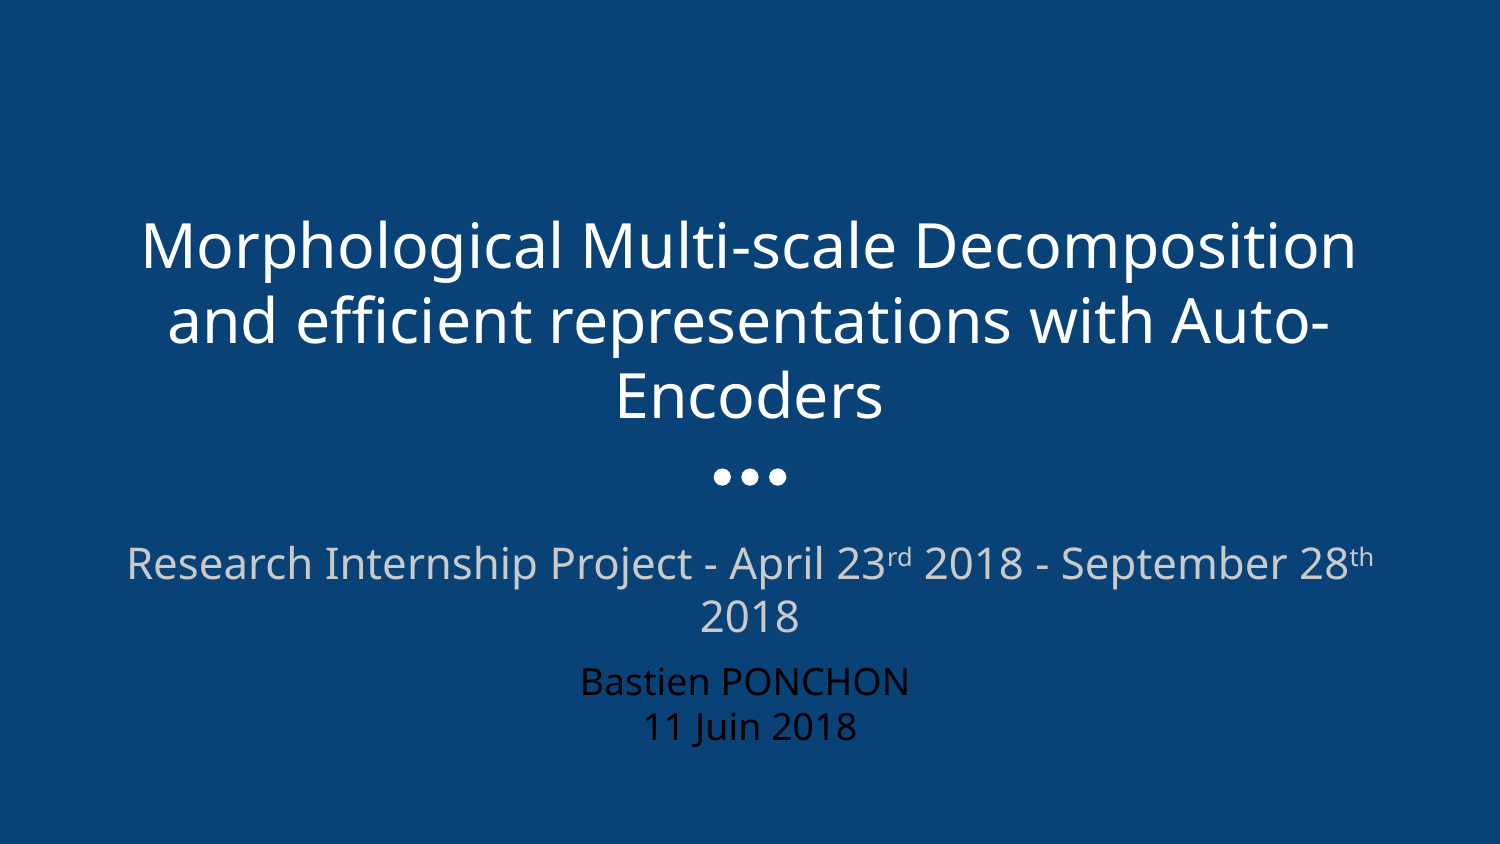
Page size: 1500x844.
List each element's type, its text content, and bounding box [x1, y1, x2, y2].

subtitle Research Internship Project - April 23rd 2018 - September 28th 2018 [110, 520, 1390, 651]
title Morphological Multi-scale Decomposition and efficient representations with Auto-Encoders [110, 162, 1390, 447]
